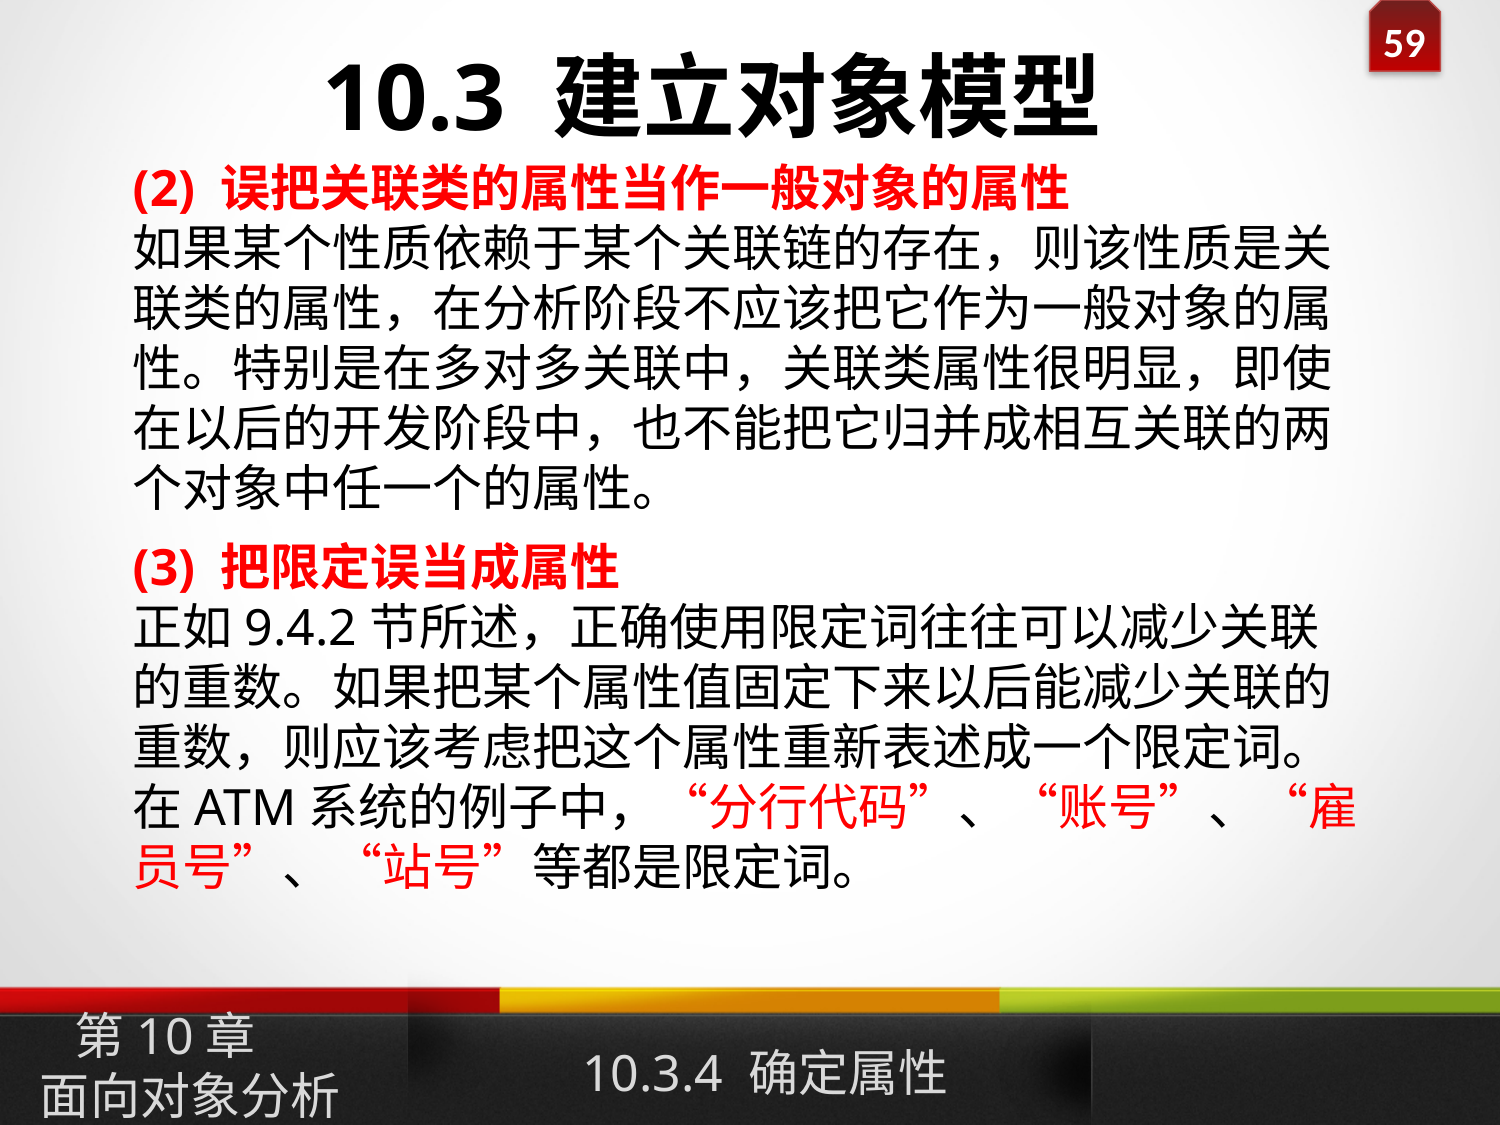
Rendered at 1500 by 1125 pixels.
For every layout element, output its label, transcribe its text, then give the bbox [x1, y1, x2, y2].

text_box 10.3 建立对象模型 [37, 0, 1388, 188]
picture [0, 0, 1500, 1125]
text_box 10.3.4 确定属性 [458, 1032, 1073, 1111]
text_box (2) 误把关联类的属性当作一般对象的属性 如果某个性质依赖于某个关联链的存在，则该性质是关联类的属性，在分析阶段不应该把它作为一般对象的属性。特别是在多对多关联中，关联类属性很明显，即使在以后的开发阶段中，也不能把它归并成相互关联的两个对象中任一个的属性。 [117, 188, 1383, 524]
text_box (3) 把限定误当成属性 正如9.4.2节所述，正确使用限定词往往可以减少关联的重数。如果把某个属性值固定下来以后能减少关联的重数，则应该考虑把这个属性重新表述成一个限定词。在ATM系统的例子中，“分行代码”、“账号”、“雇员号”、“站号”等都是限定词。 [117, 527, 1383, 903]
